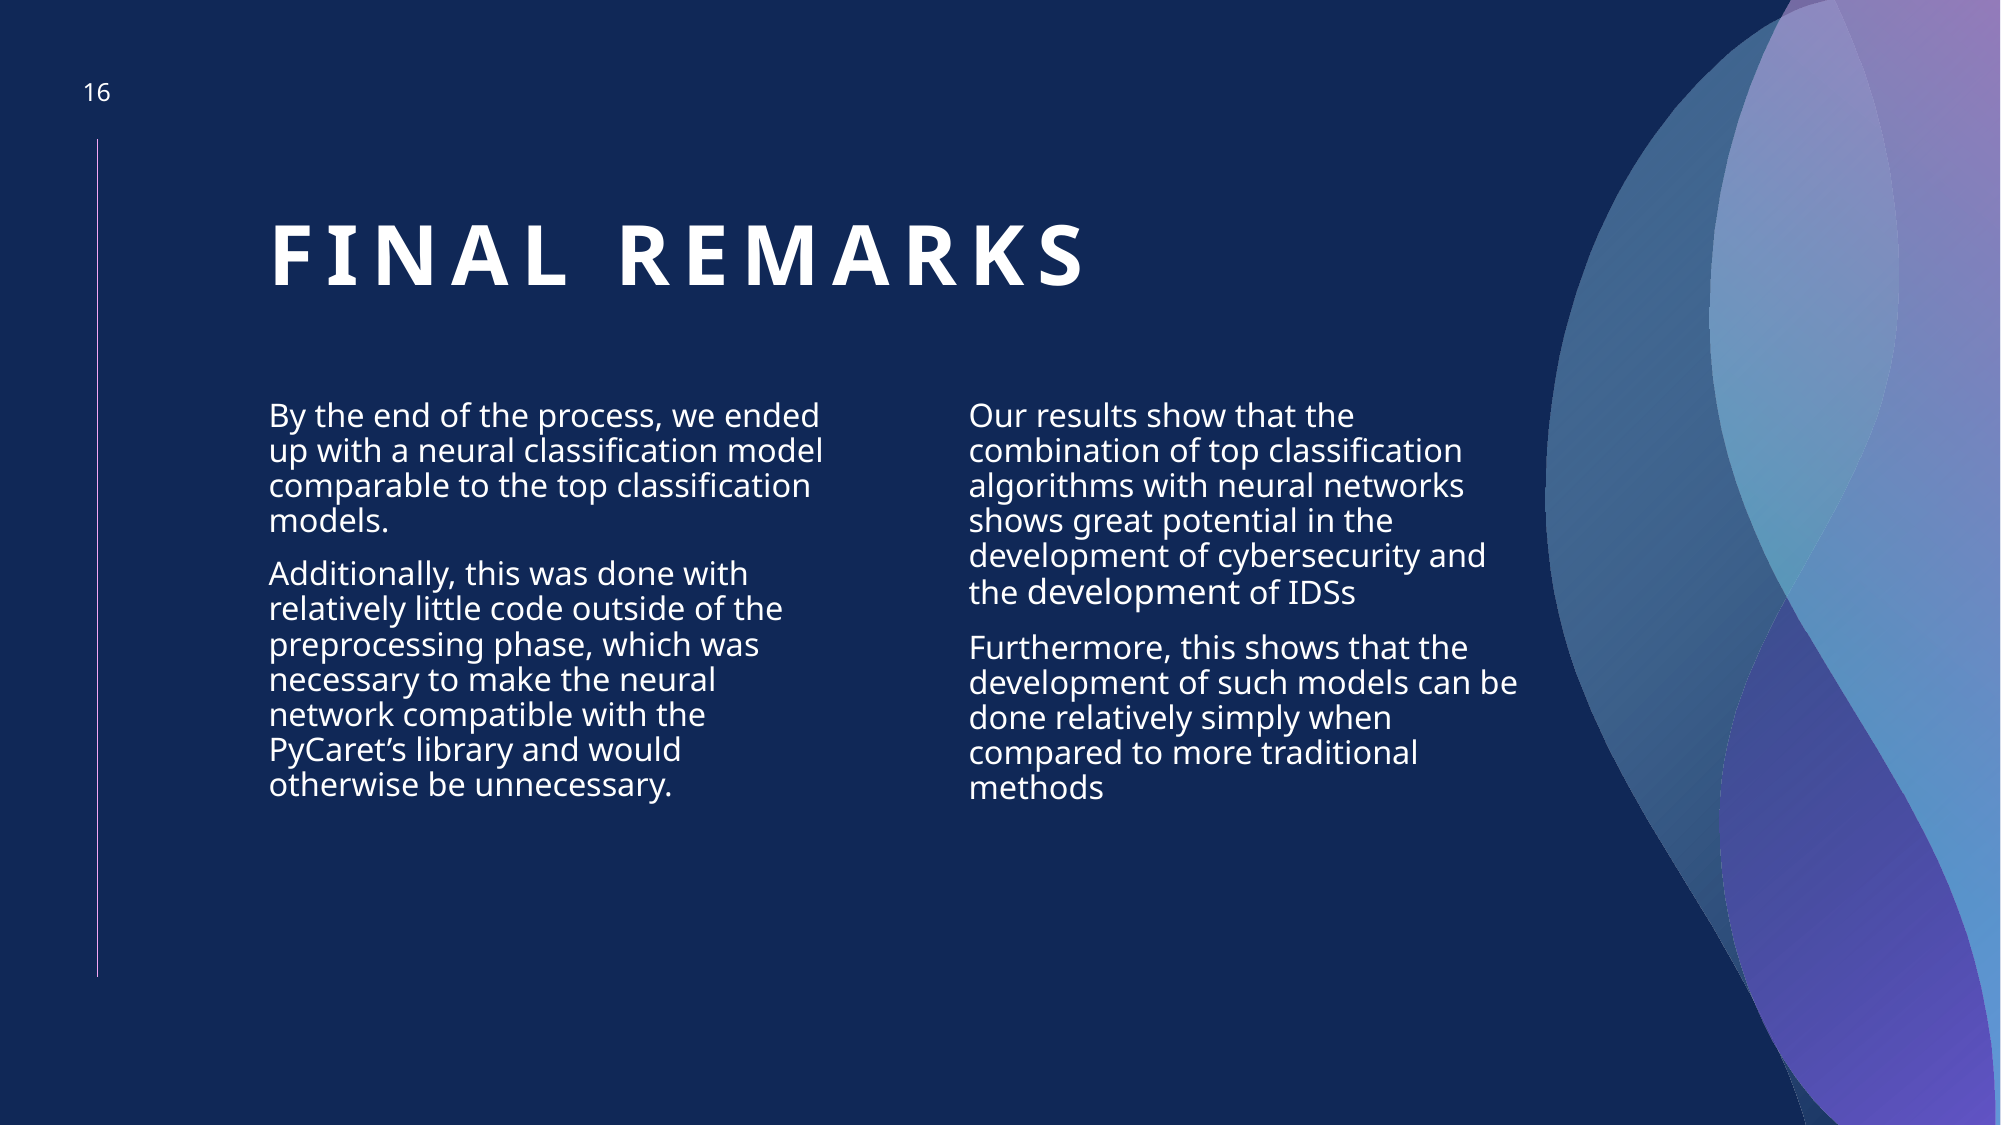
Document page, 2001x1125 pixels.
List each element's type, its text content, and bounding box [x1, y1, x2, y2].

title Final Remarks [253, 135, 1710, 311]
list By the end of the process, we ended up with a neural classification model comparable to the top classification models. Additionally, this was done with relatively little code outside of the preprocessing phase, which was necessary to make the neural network compatible with the PyCaret’s library and would otherwise be unnecessary. [253, 391, 848, 815]
slide_number 16 [53, 67, 140, 119]
list Our results show that the combination of top classification algorithms with neural networks shows great potential in the development of cybersecurity and the development of IDSs Furthermore, this shows that the development of such models can be done relatively simply when compared to more traditional methods [953, 391, 1548, 815]
